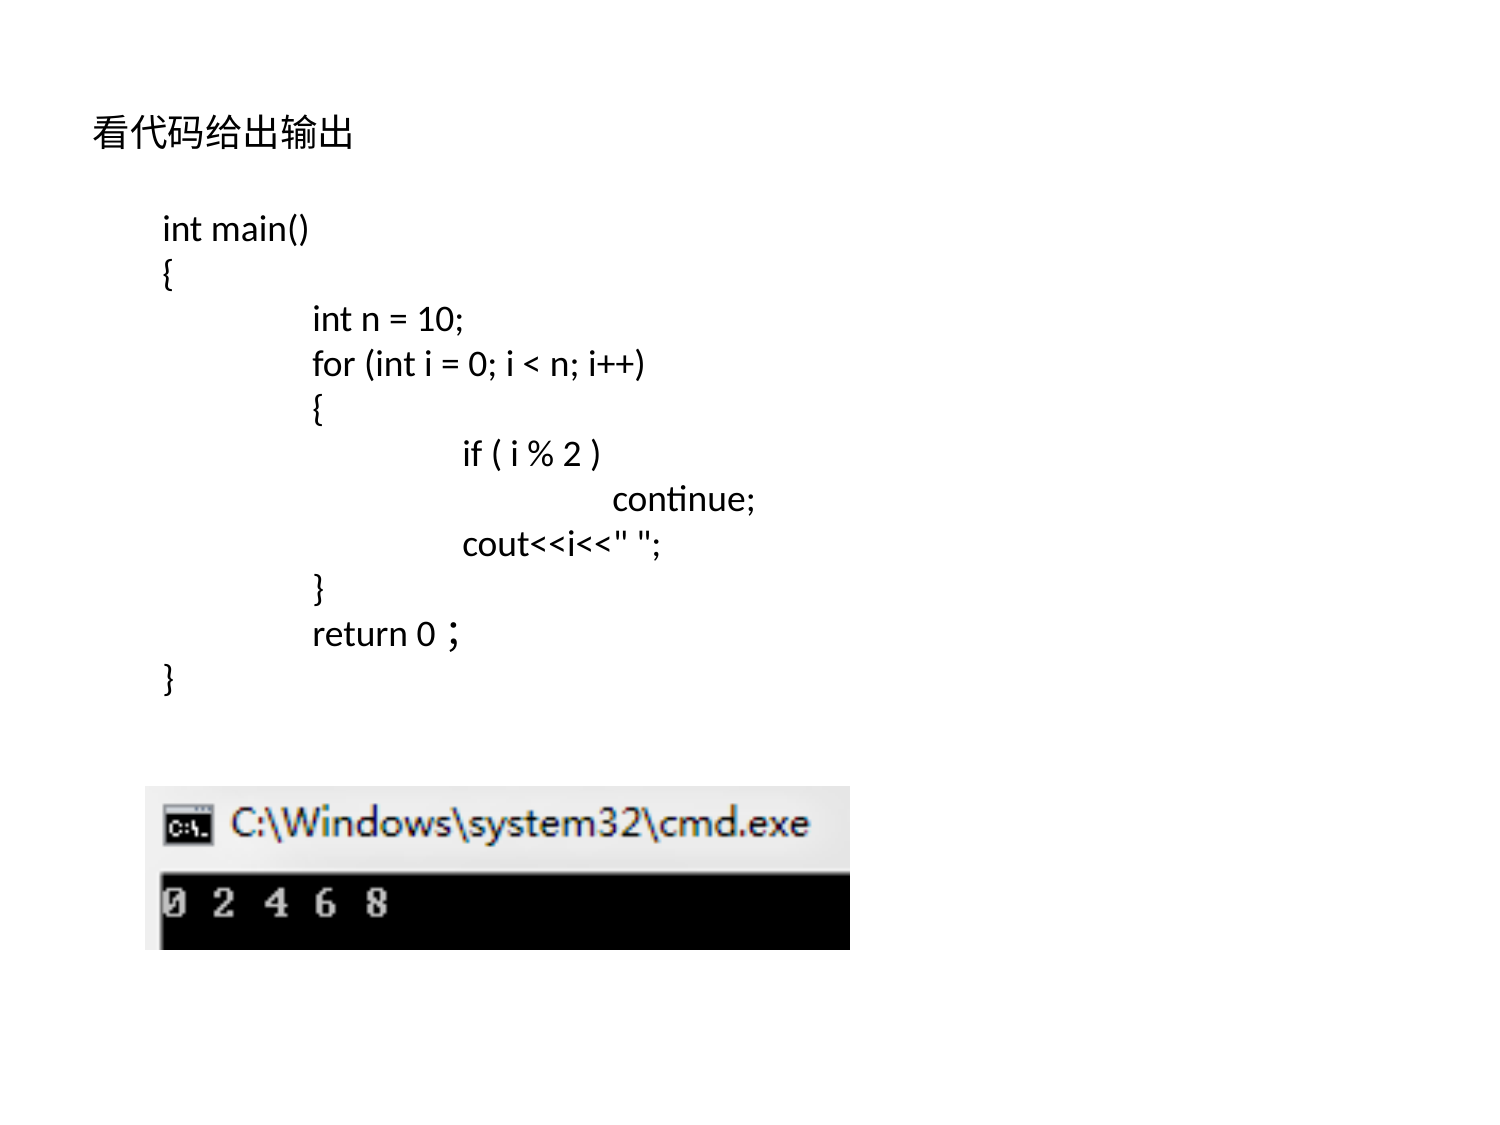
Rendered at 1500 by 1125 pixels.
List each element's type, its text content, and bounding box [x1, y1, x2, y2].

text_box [145, 786, 850, 950]
text_box 看代码给出输出 [78, 101, 371, 162]
text_box int main() { int n = 10; for (int i = 0; i < n; i++) { if ( i % 2 ) continue; cout<<i<<" "; } return 0； } [147, 196, 898, 706]
